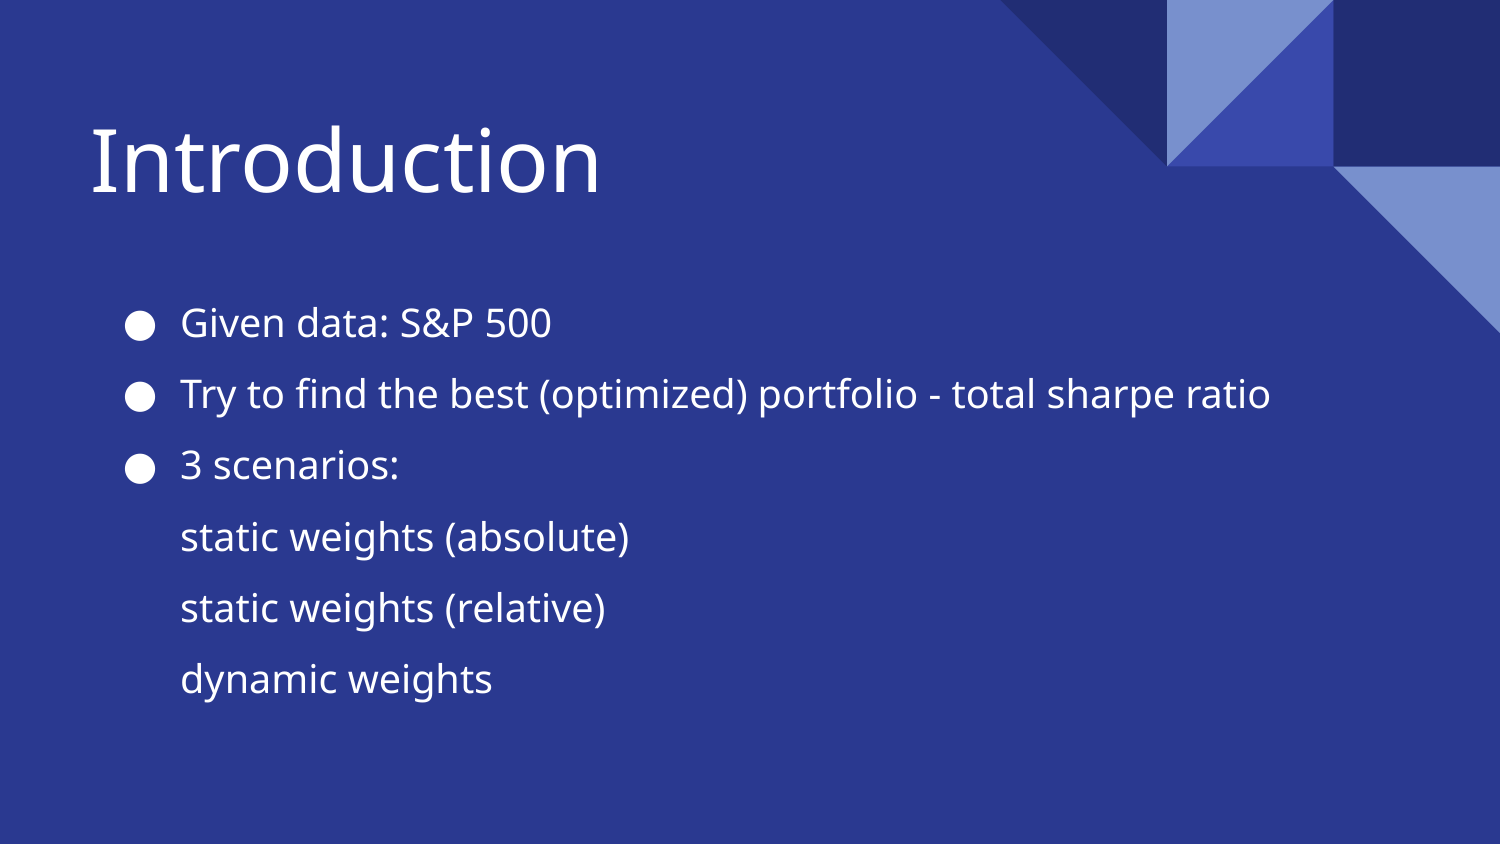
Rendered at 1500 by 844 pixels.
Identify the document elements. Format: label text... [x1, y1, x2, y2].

title Introduction [75, 87, 1425, 225]
subtitle Given data: S&P 500 Try to find the best (optimized) portfolio - total sharpe ratio 3 scenarios: static weights (absolute) static weights (relative) dynamic weights [90, 259, 1454, 724]
